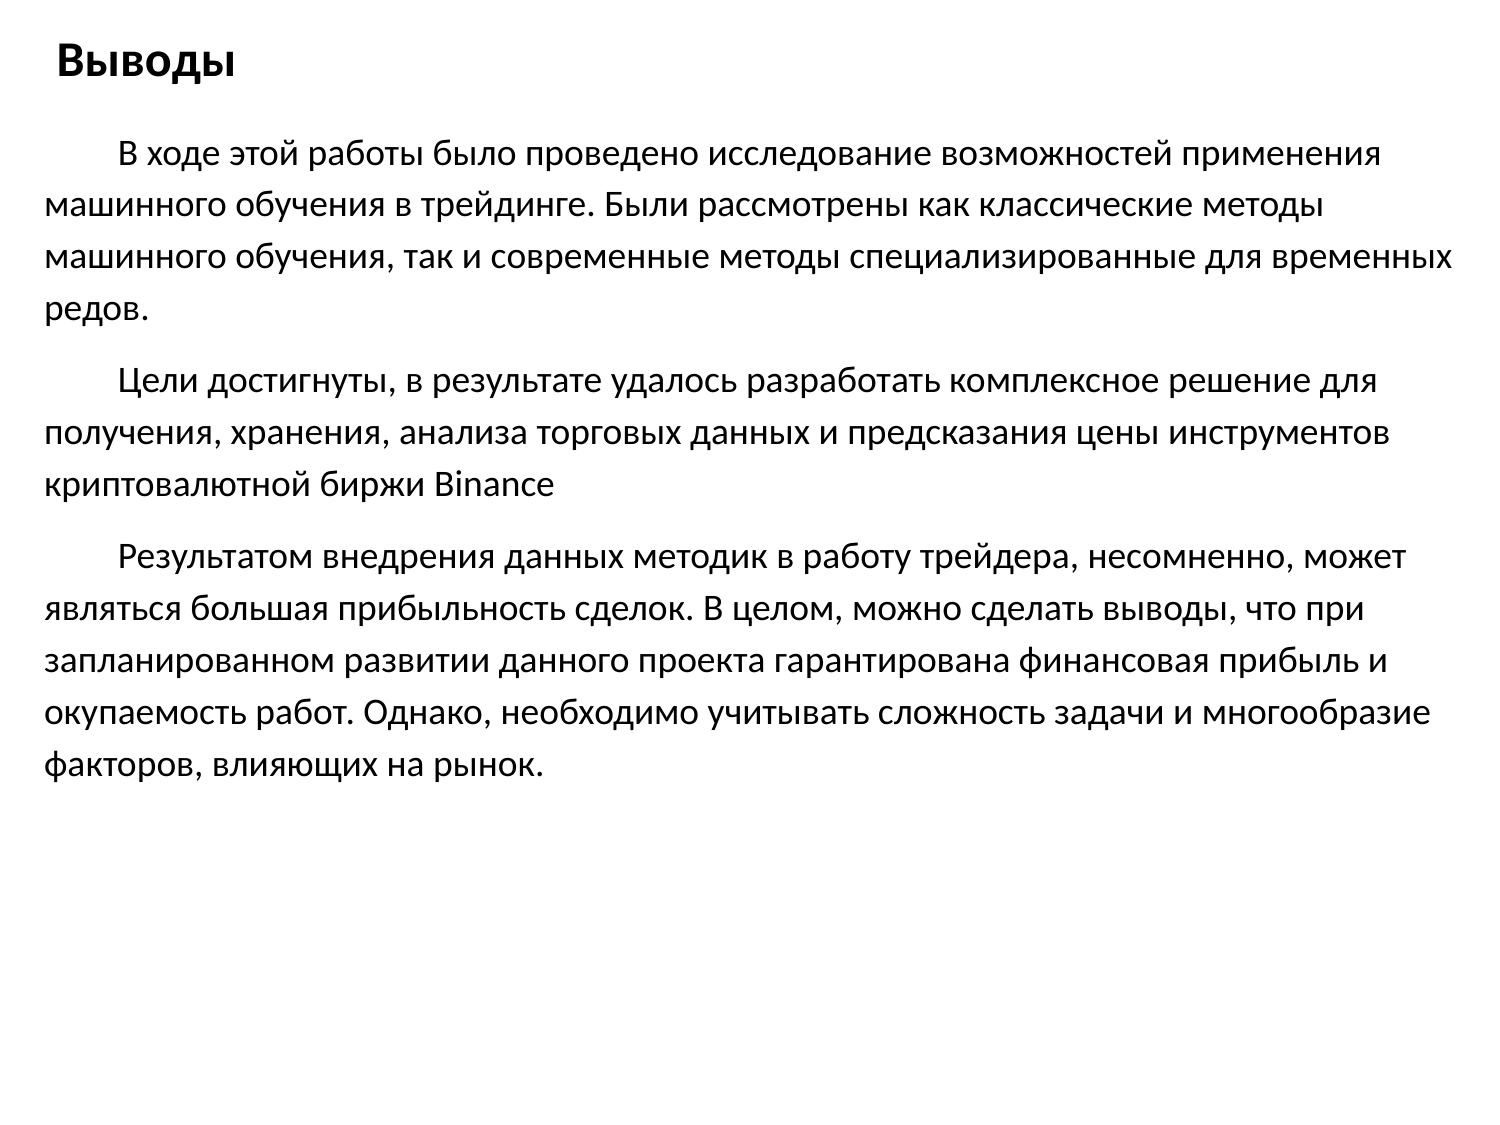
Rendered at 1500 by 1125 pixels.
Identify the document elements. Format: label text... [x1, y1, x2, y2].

text_box В ходе этой работы было проведено исследование возможностей применения машинного обучения в трейдинге. Были рассмотрены как классические методы машинного обучения, так и современные методы специализированные для временных редов. Цели достигнуты, в результате удалось разработать комплексное решение для получения, хранения, анализа торговых данных и предсказания цены инструментов криптовалютной биржи Binance Результатом внедрения данных методик в работу трейдера, несомненно, может являться большая прибыльность сделок. В целом, можно сделать выводы, что при запланированном развитии данного проекта гарантирована финансовая прибыль и окупаемость работ. Однако, необходимо учитывать сложность задачи и многообразие факторов, влияющих на рынок. [29, 113, 1500, 864]
text_box Выводы [41, 19, 252, 94]
